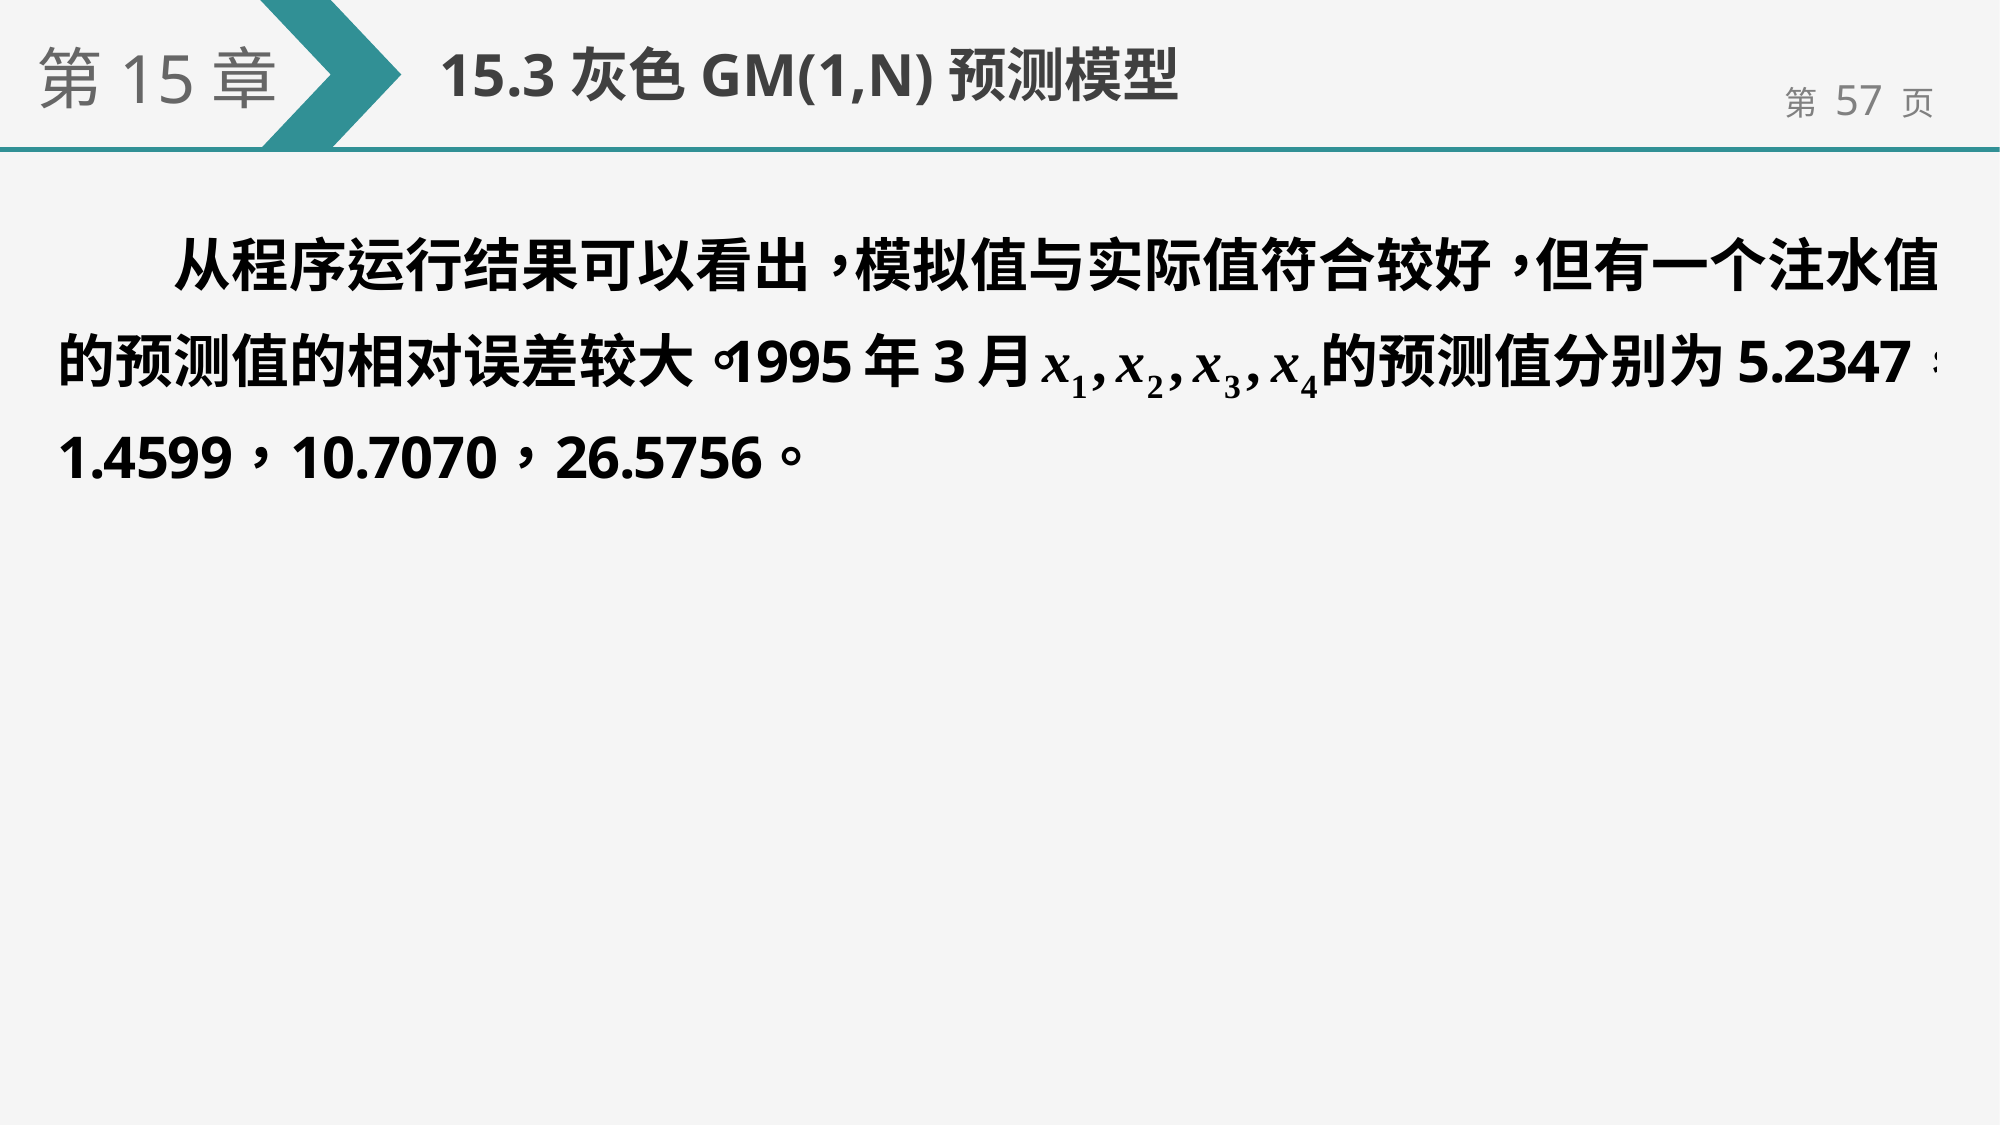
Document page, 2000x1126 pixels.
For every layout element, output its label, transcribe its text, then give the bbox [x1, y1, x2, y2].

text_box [57, 217, 1937, 861]
text_box 第15章 [21, 29, 294, 125]
text_box 15.3灰色GM(1,N)预测模型 [424, 31, 1366, 116]
text_box [258, 0, 403, 148]
